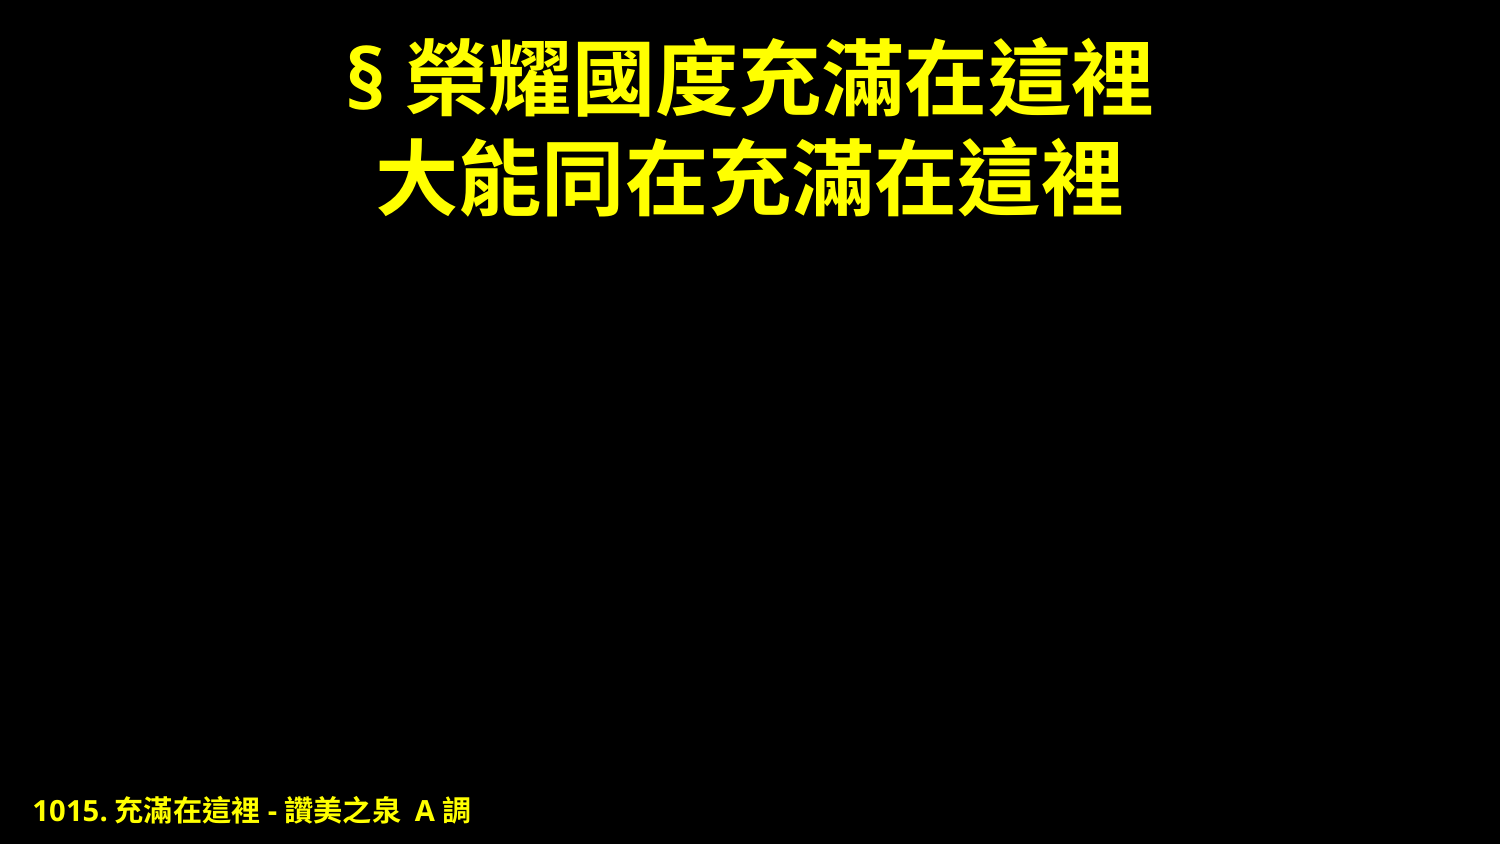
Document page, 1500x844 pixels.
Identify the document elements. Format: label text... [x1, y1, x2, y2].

title §榮耀國度充滿在這裡 大能同在充滿在這裡 [0, 55, 1500, 197]
text_box 1015.充滿在這裡-讚美之泉 A調 [17, 784, 774, 835]
